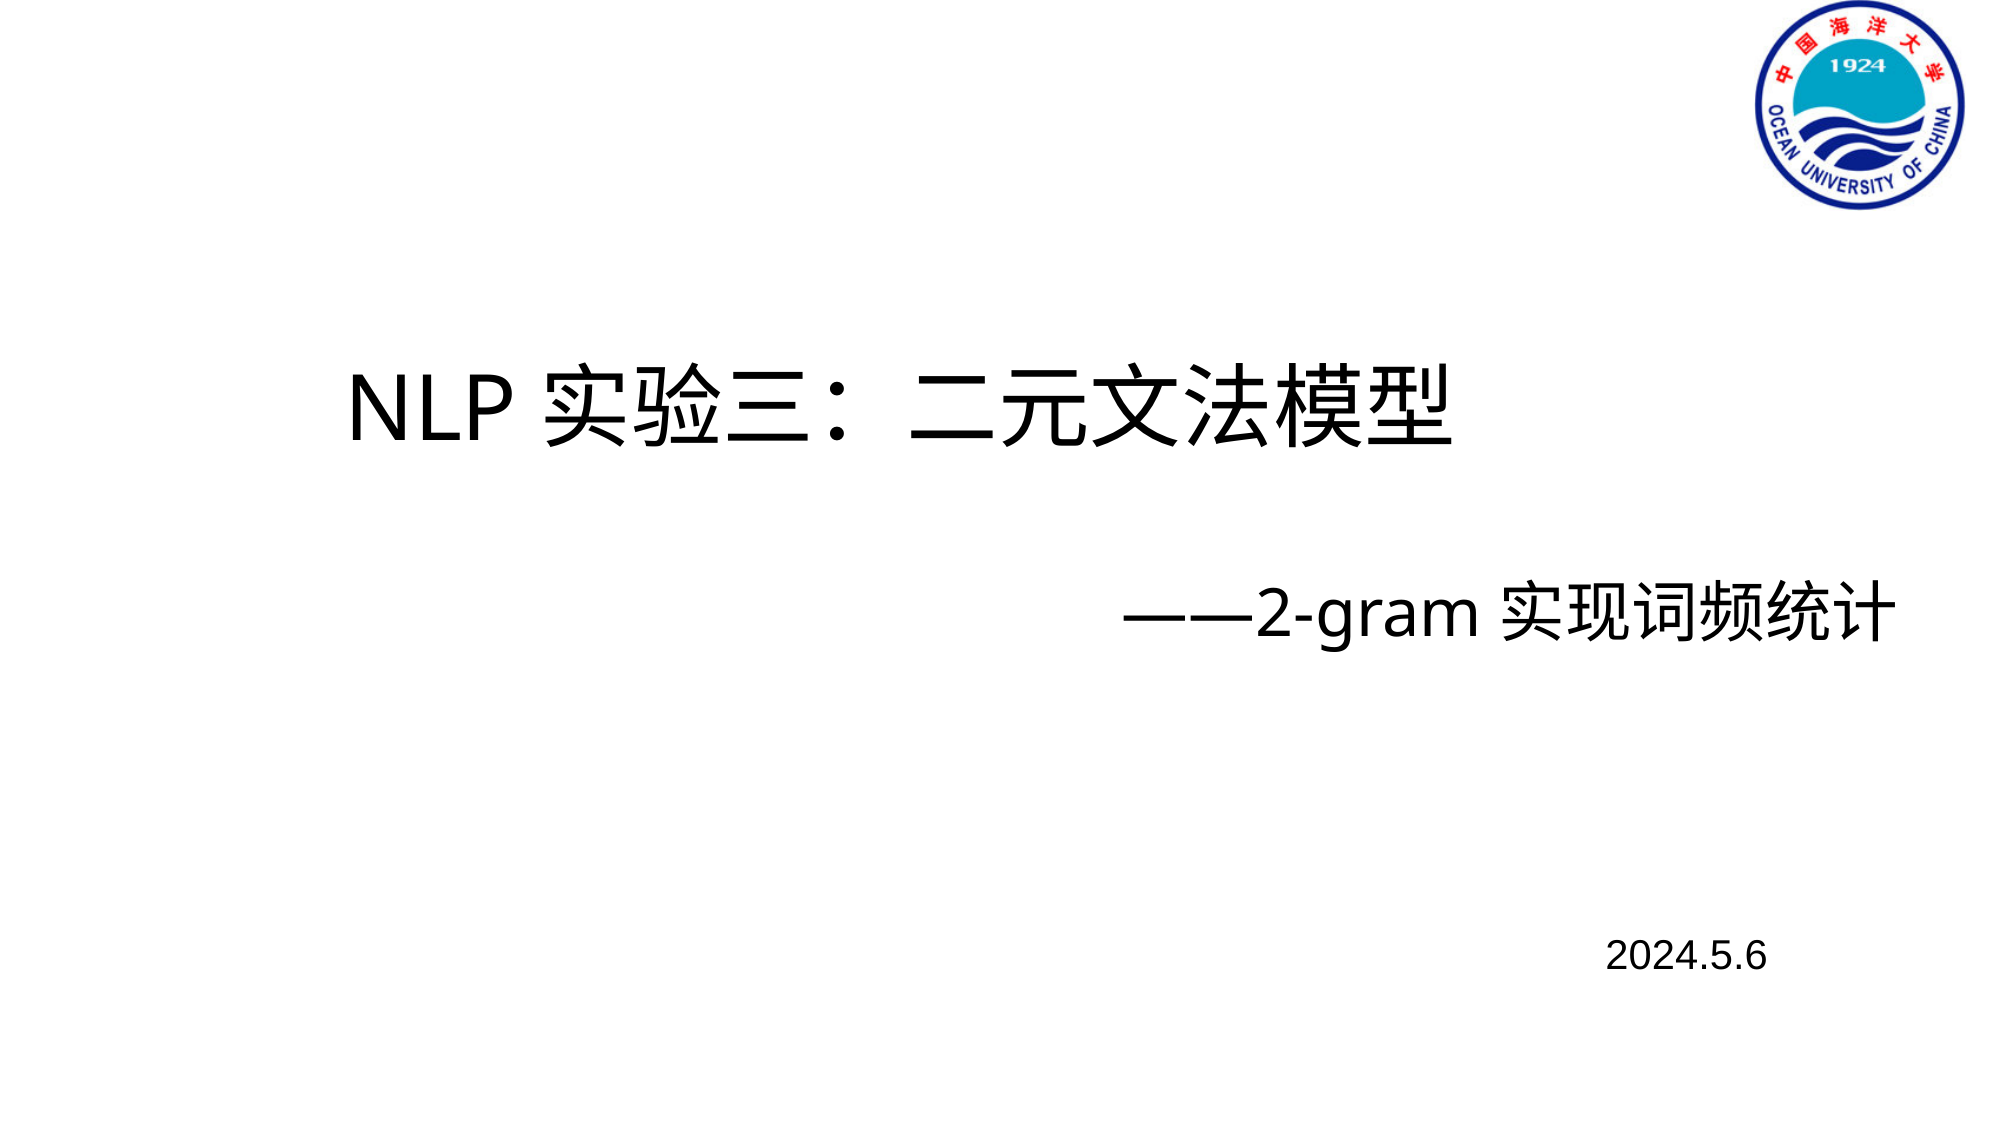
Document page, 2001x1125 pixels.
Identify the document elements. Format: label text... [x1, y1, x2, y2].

picture [1754, 0, 1966, 211]
text_box 2024.5.6 [1590, 920, 2000, 986]
text_box NLP实验三：二元文法模型 [329, 340, 1679, 488]
text_box ——2-gram实现词频统计 [1107, 562, 2000, 658]
